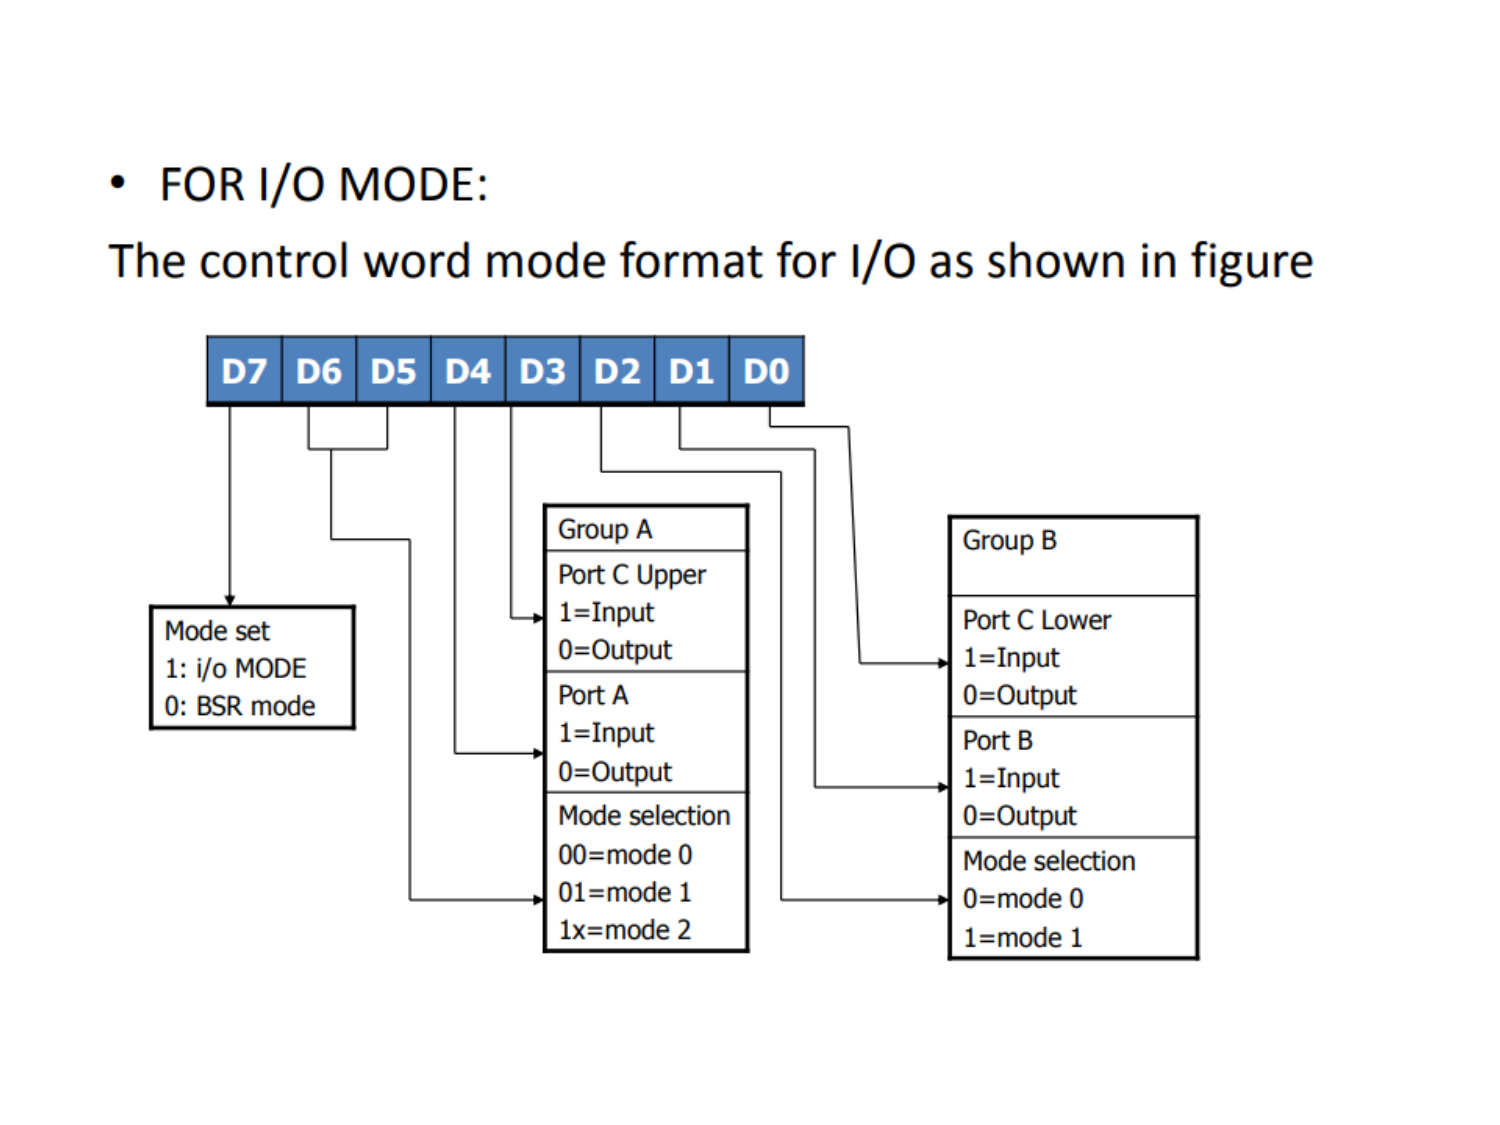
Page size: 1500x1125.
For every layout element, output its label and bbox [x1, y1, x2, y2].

picture [81, 124, 1419, 1002]
